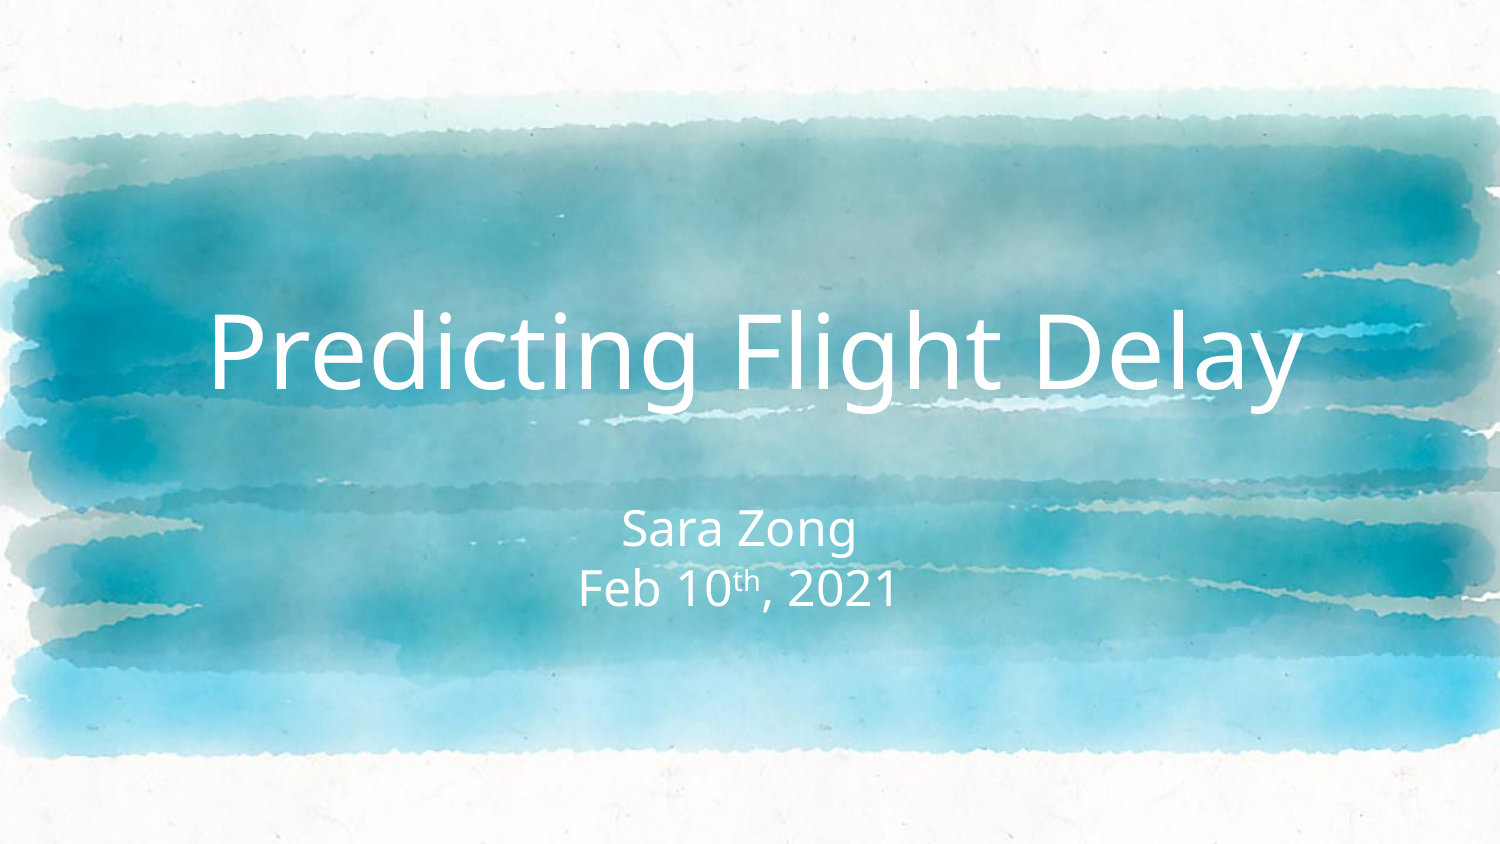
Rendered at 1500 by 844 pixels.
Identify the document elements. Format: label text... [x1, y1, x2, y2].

picture [0, 0, 1500, 844]
title Predicting Flight Delay [131, 252, 1379, 443]
text_box Sara Zong Feb 10th, 2021 [317, 461, 1163, 652]
